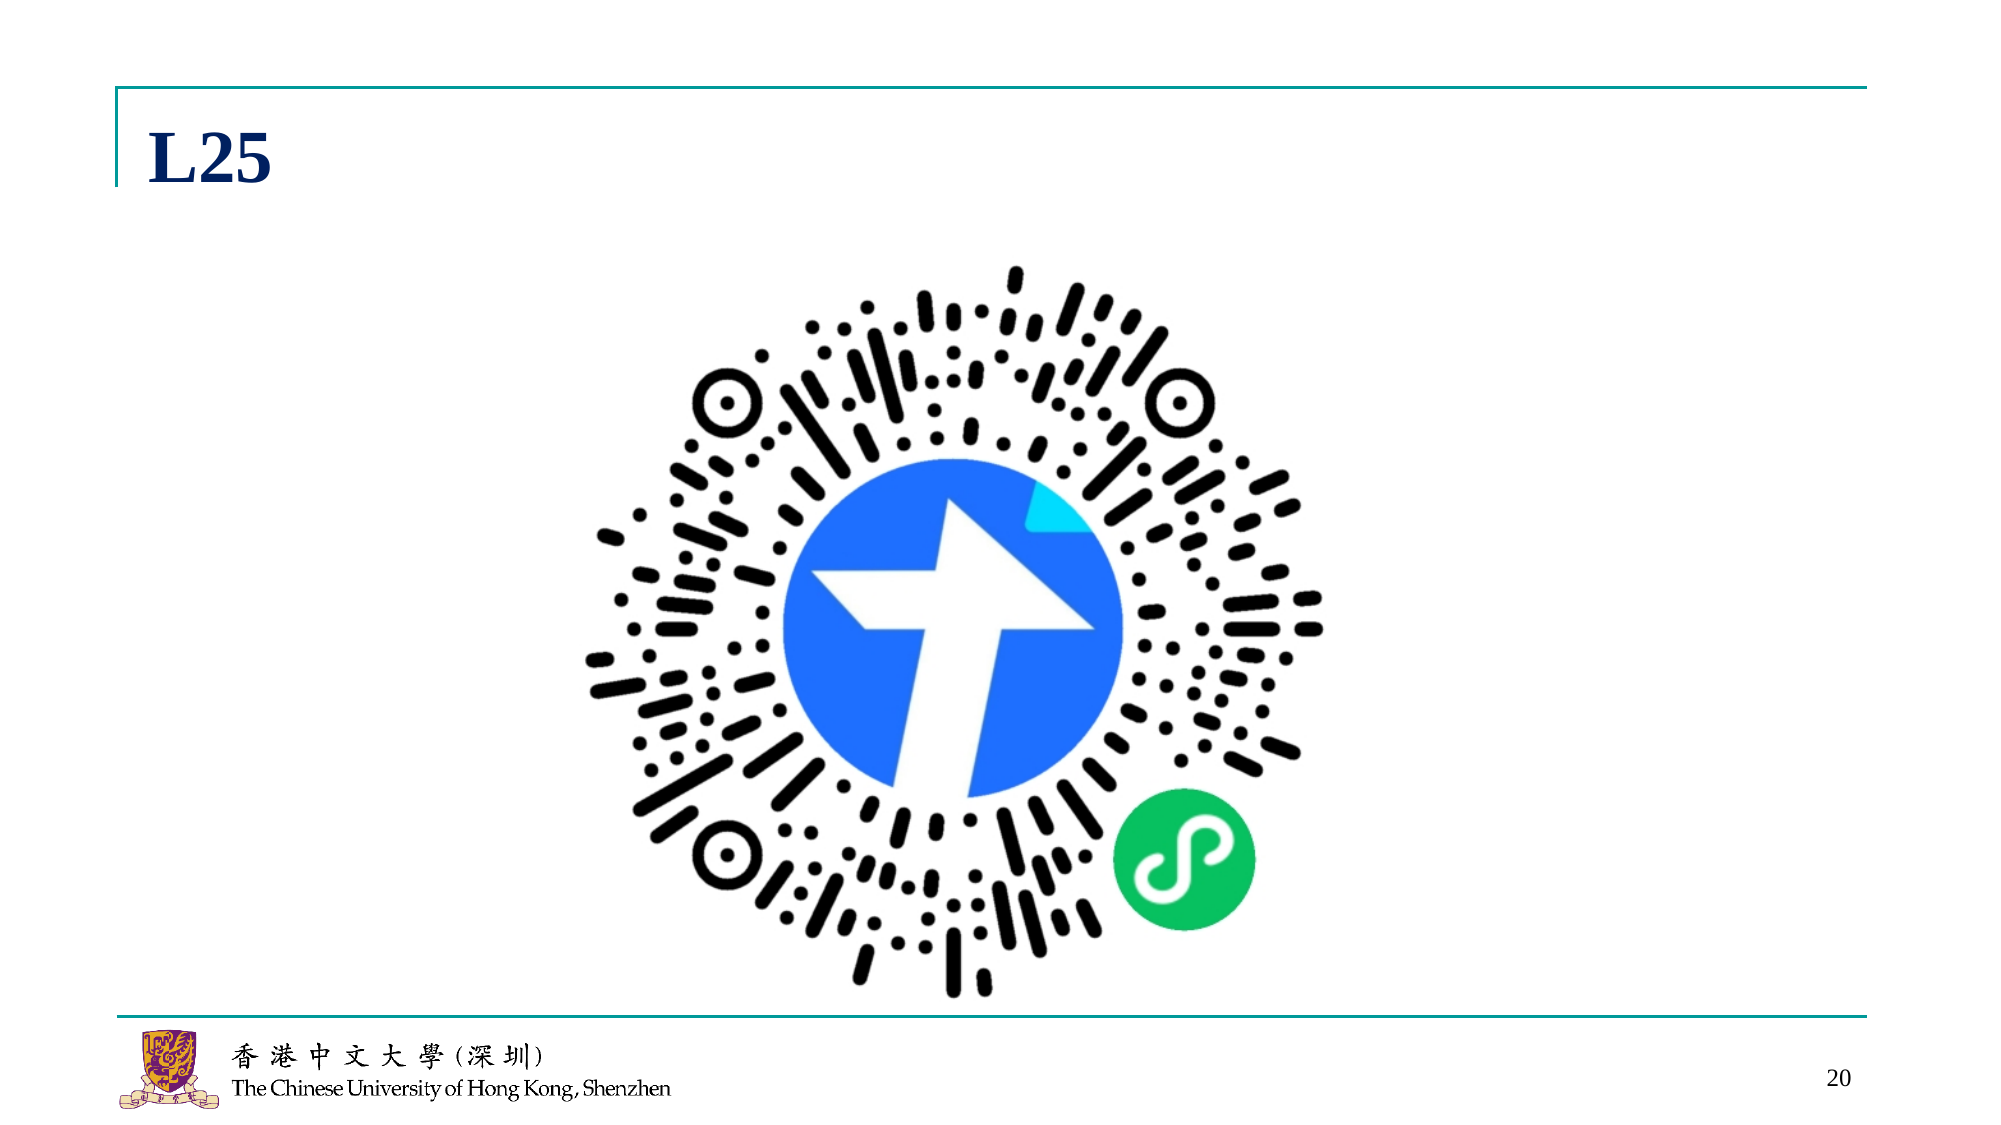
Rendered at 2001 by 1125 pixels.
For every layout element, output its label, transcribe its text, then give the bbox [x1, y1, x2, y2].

slide_number 20 [1400, 1024, 1867, 1100]
title L25 [133, 99, 1850, 247]
picture [67, 245, 1337, 1125]
